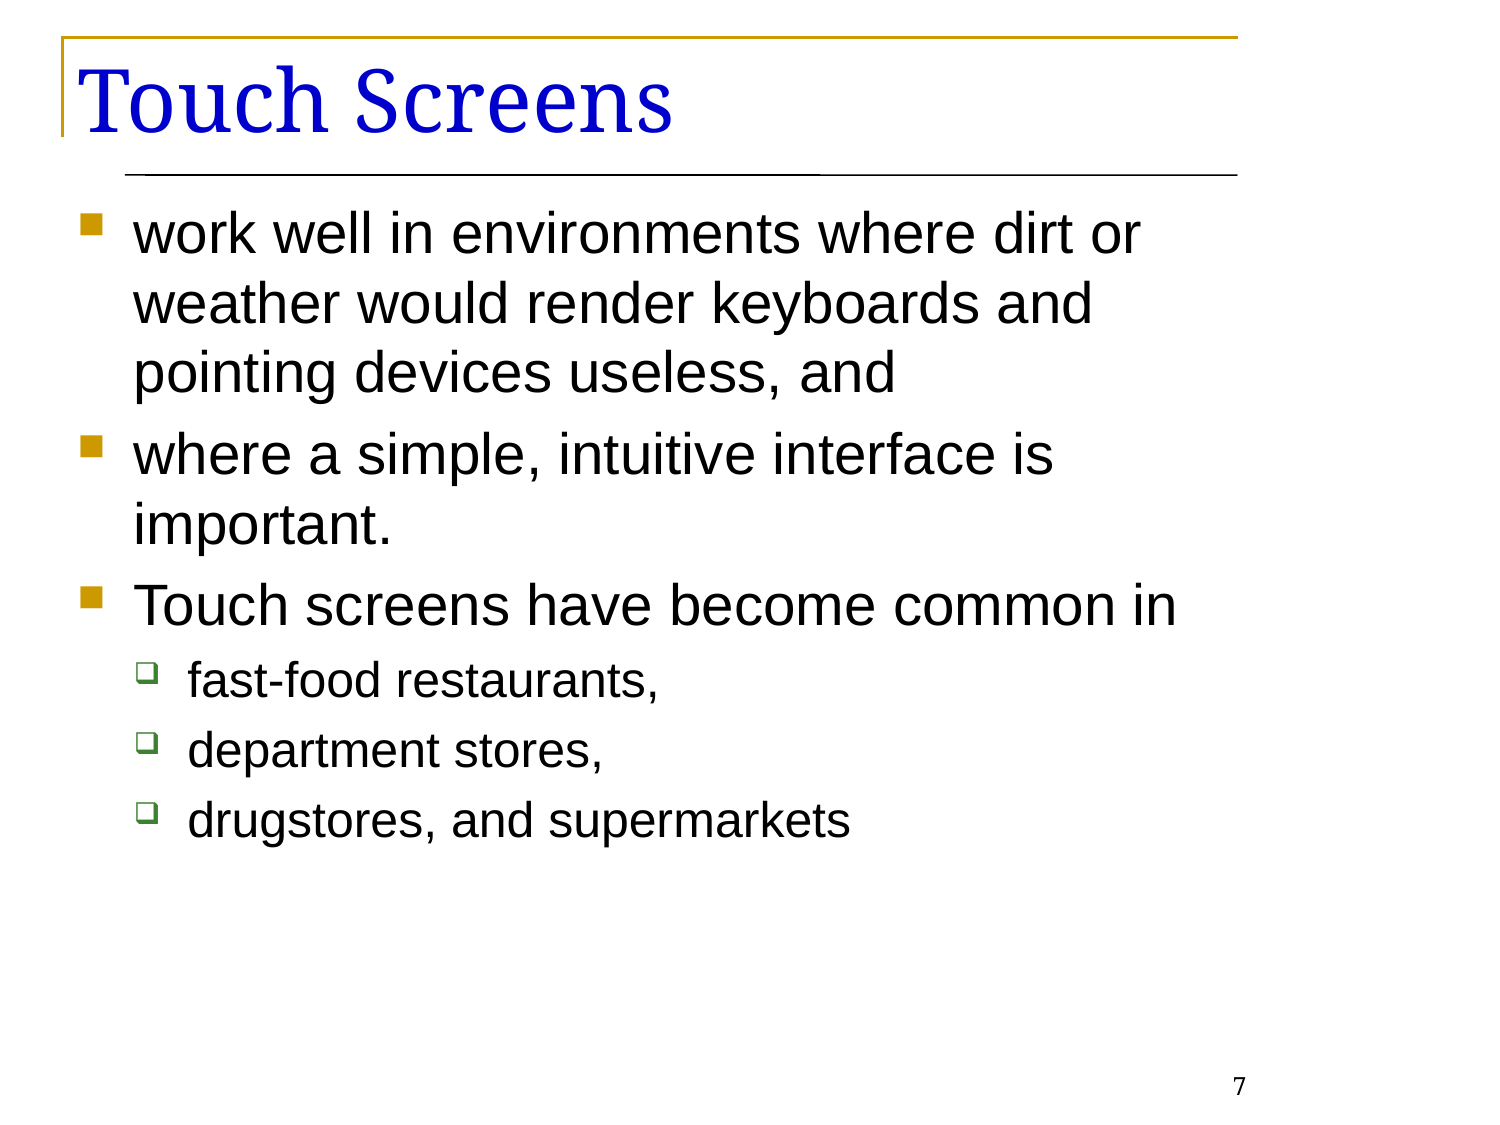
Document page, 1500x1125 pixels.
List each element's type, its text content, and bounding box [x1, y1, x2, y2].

title Touch Screens [62, 37, 1263, 188]
list work well in environments where dirt or weather would render keyboards and pointing devices useless, and where a simple, intuitive interface is important. Touch screens have become common in fast-food restaurants, department stores, drugstores, and supermarkets [62, 187, 1251, 1038]
slide_number 7 [912, 1050, 1262, 1113]
